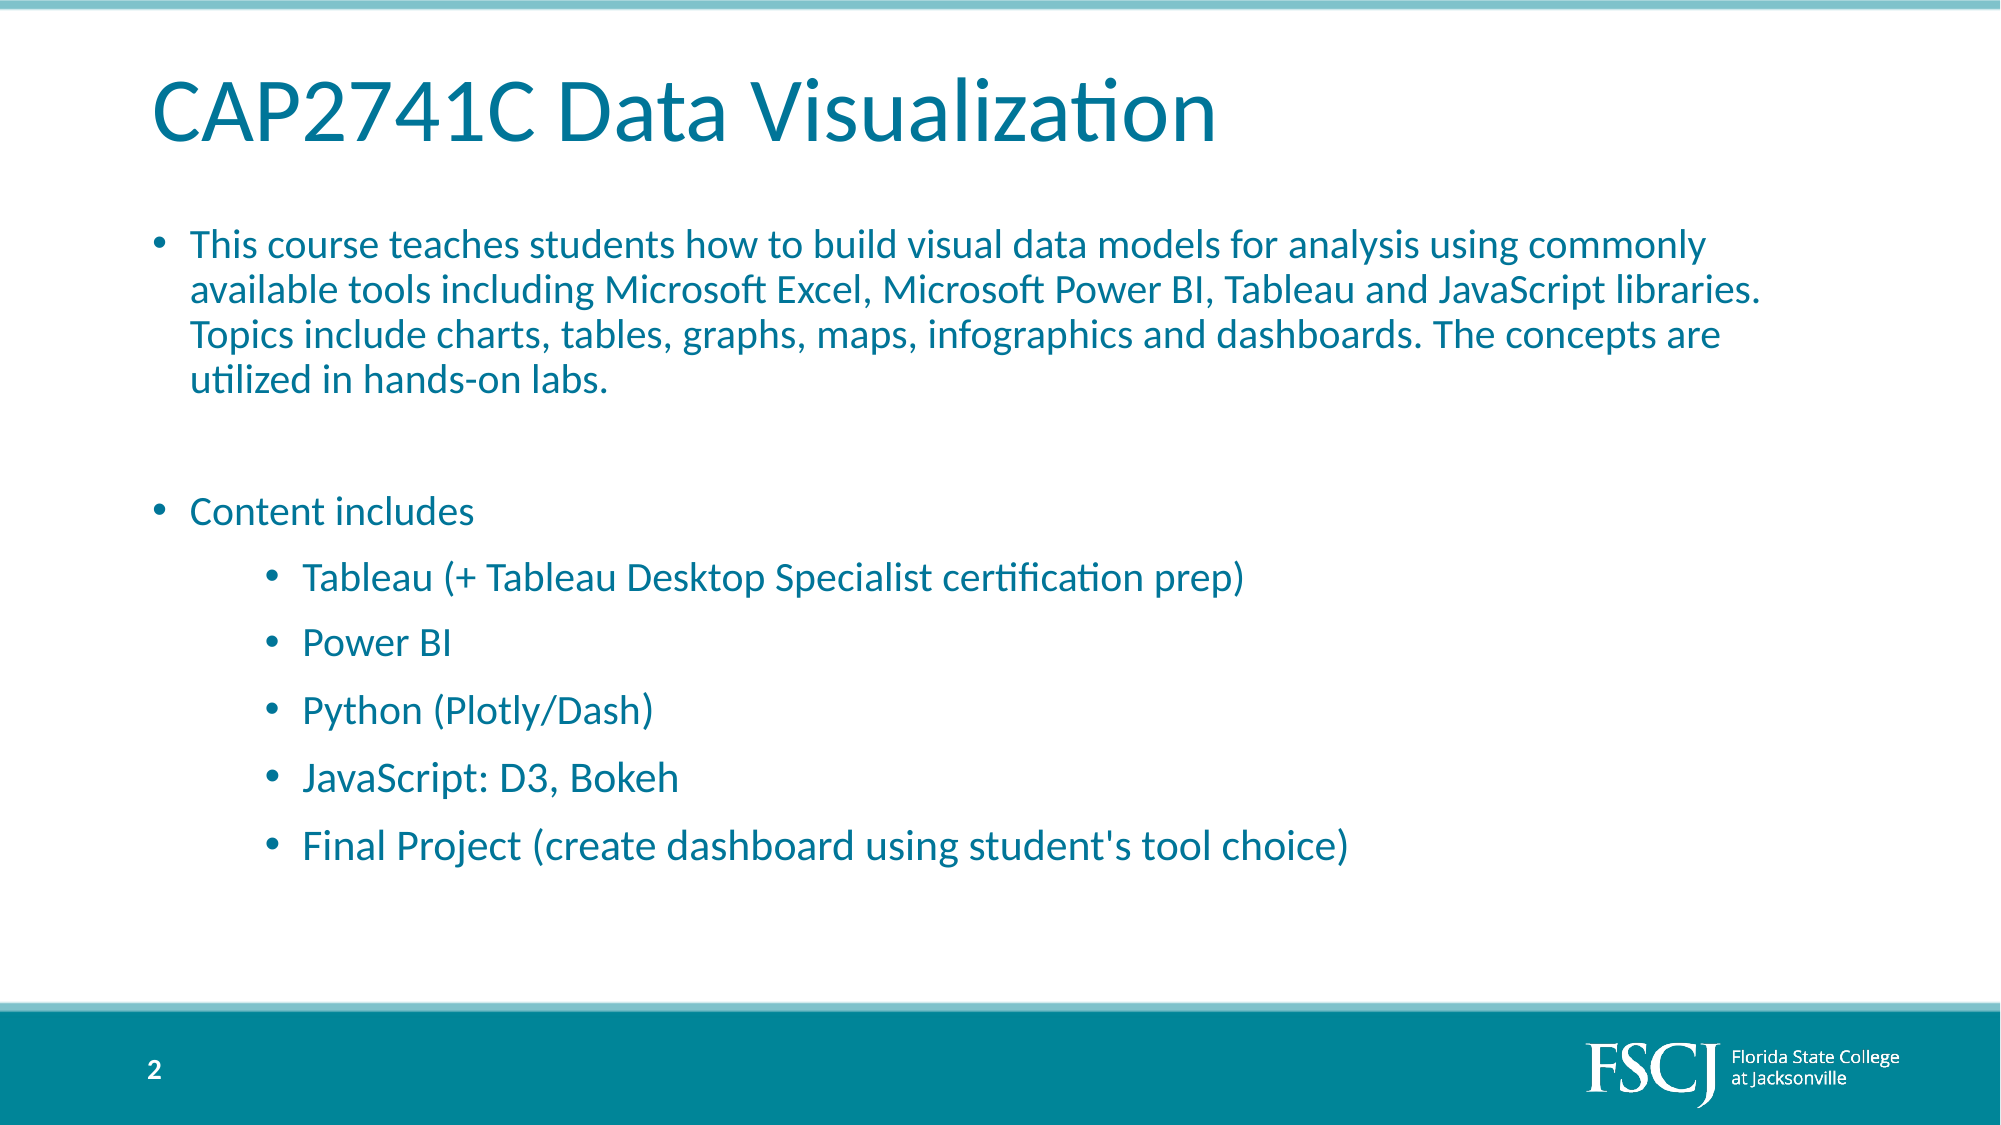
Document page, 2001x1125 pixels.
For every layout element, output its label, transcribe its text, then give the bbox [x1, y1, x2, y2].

title CAP2741C Data Visualization [137, 47, 1863, 176]
picture [0, 0, 2001, 1125]
list This course teaches students how to build visual data models for analysis using commonly available tools including Microsoft Excel, Microsoft Power BI, Tableau and JavaScript libraries. Topics include charts, tables, graphs, maps, infographics and dashboards. The concepts are utilized in hands-on labs. Content includes Tableau (+ Tableau Desktop Specialist certification prep) Power BI Python (Plotly/Dash) JavaScript: D3, Bokeh Final Project (create dashboard using student's tool choice) [137, 214, 1863, 886]
